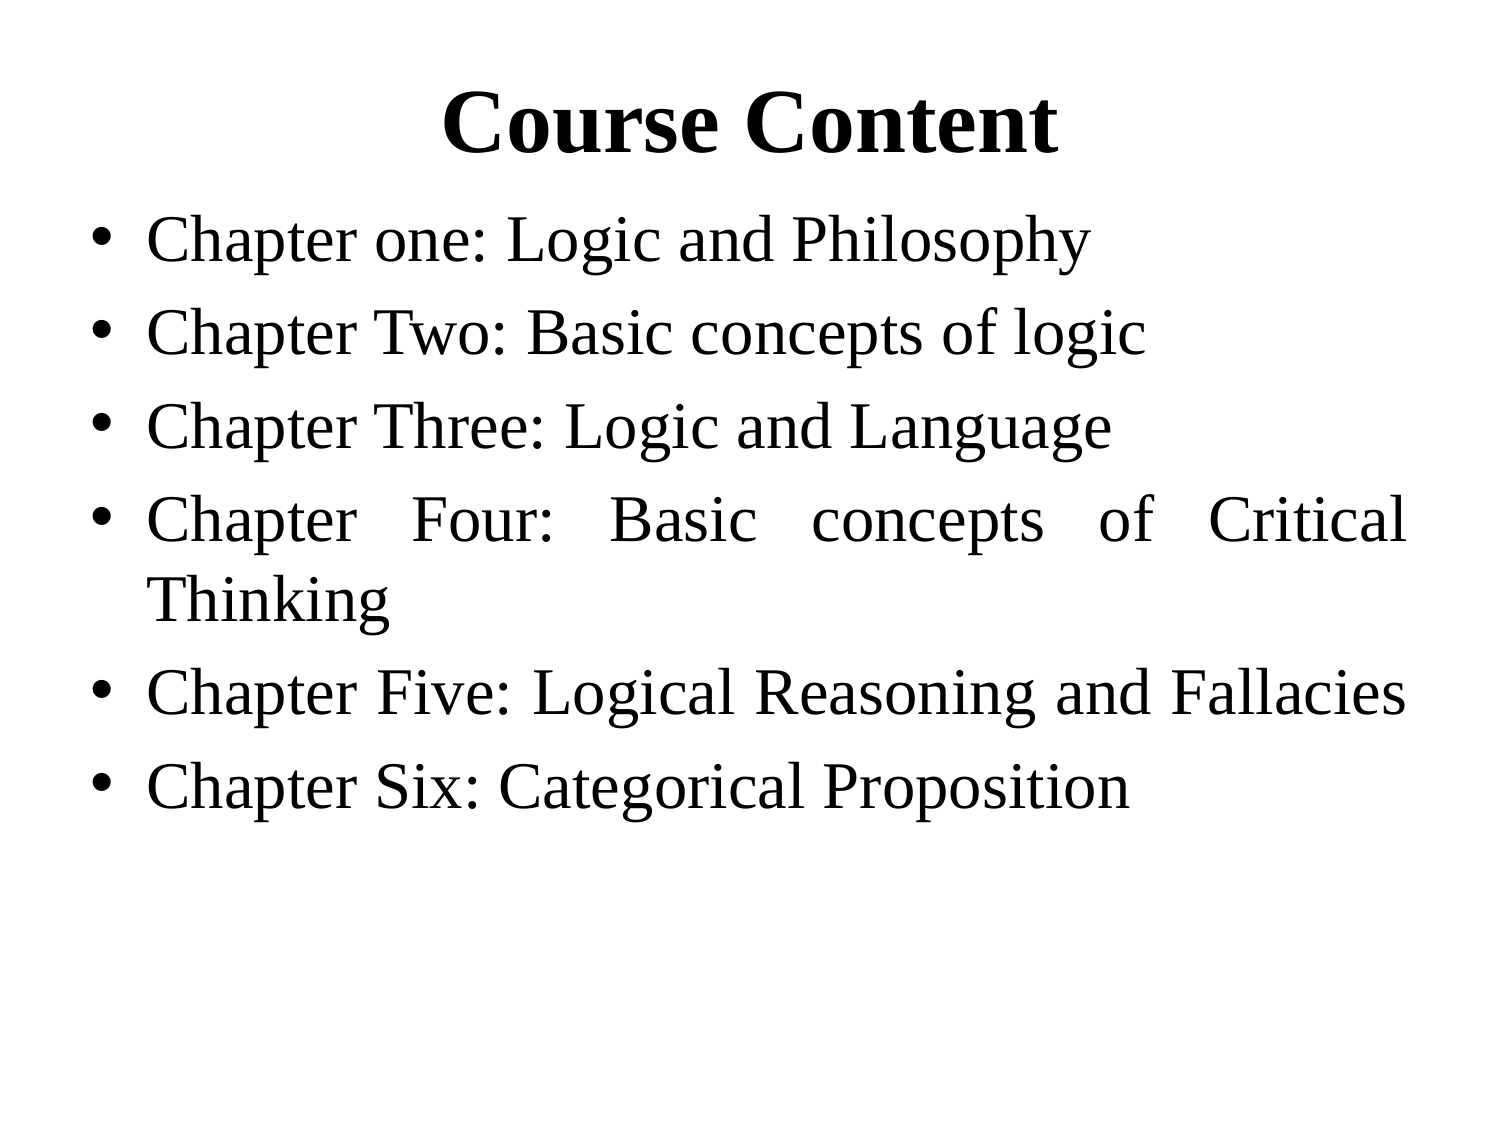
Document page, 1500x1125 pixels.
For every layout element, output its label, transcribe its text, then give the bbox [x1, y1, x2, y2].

list Chapter one: Logic and Philosophy Chapter Two: Basic concepts of logic Chapter Three: Logic and Language Chapter Four: Basic concepts of Critical Thinking Chapter Five: Logical Reasoning and Fallacies Chapter Six: Categorical Proposition [75, 187, 1425, 1005]
title Course Content [75, 45, 1425, 187]
